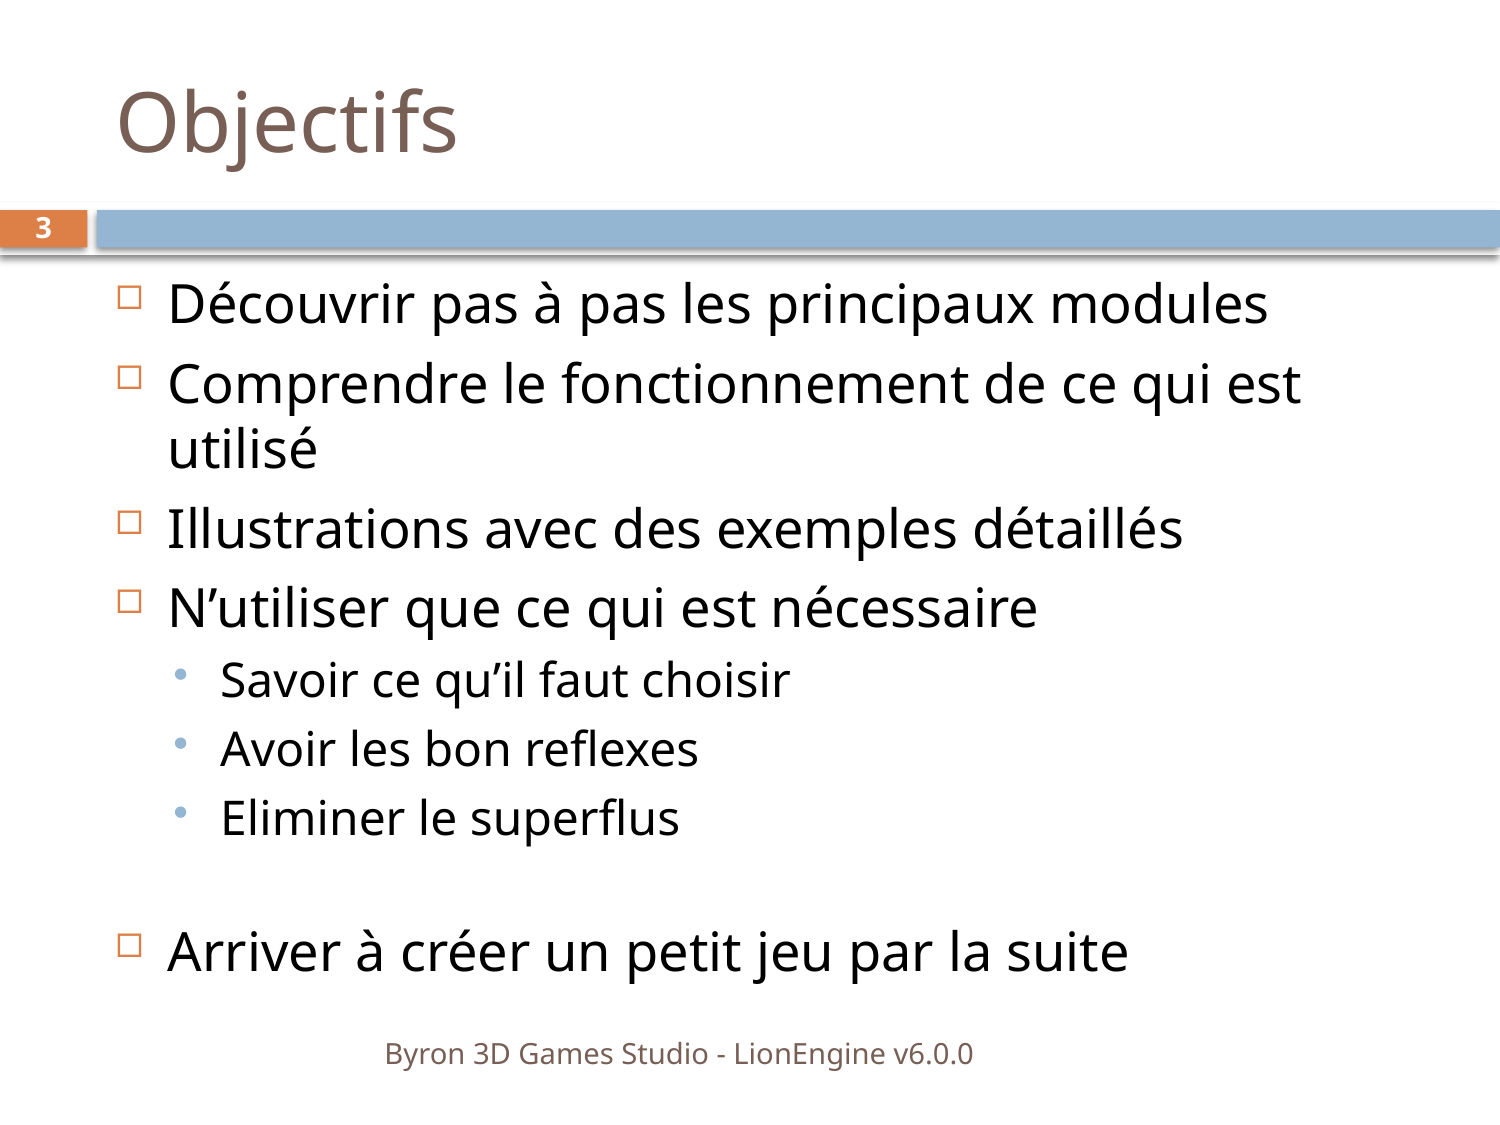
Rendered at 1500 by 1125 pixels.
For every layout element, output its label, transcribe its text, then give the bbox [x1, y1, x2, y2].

title Objectifs [100, 37, 1438, 200]
footer Byron 3D Games Studio - LionEngine v6.0.0 [99, 1024, 990, 1085]
list Découvrir pas à pas les principaux modules Comprendre le fonctionnement de ce qui est utilisé Illustrations avec des exemples détaillés N’utiliser que ce qui est nécessaire Savoir ce qu’il faut choisir Avoir les bon reflexes Eliminer le superflus Arriver à créer un petit jeu par la suite [100, 262, 1438, 1000]
slide_number 3 [0, 208, 88, 249]
